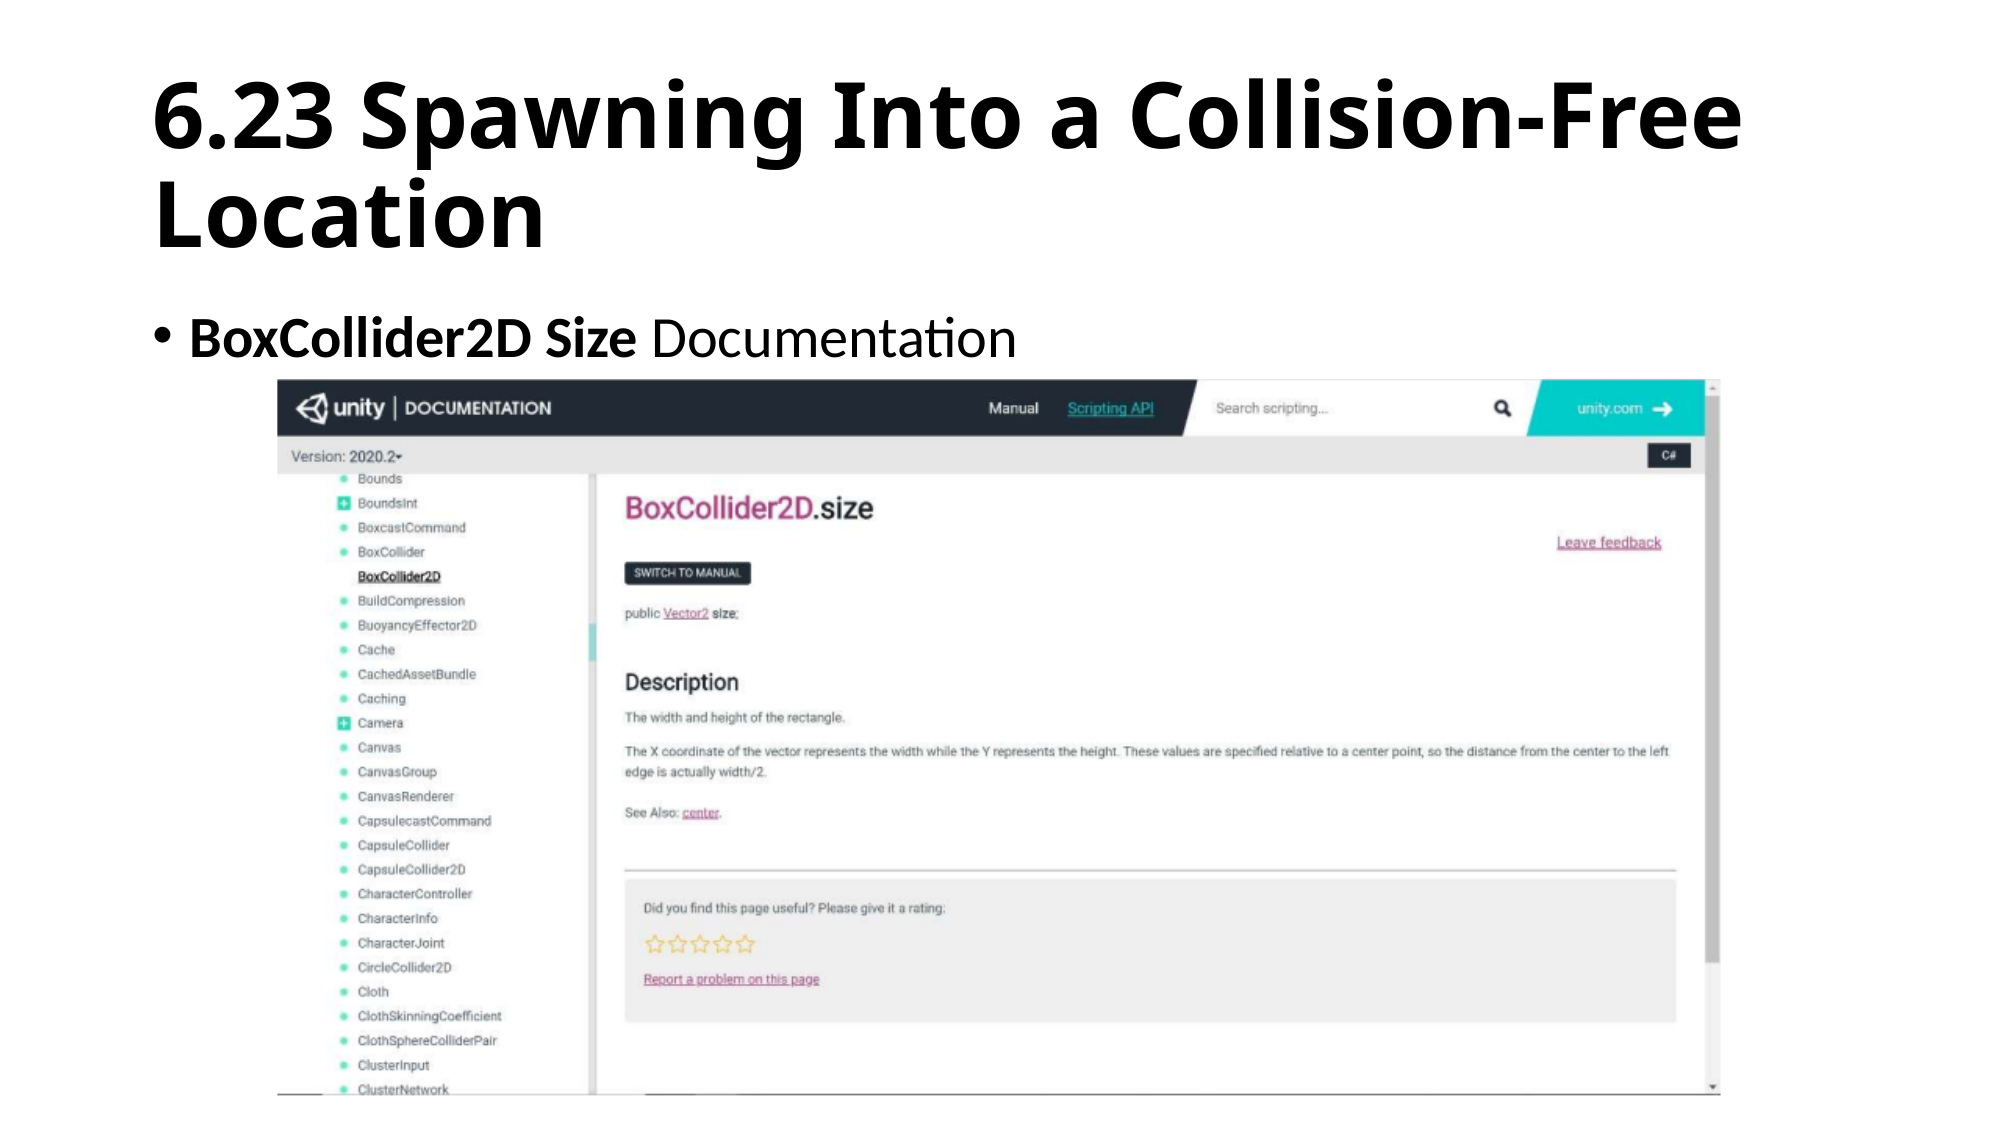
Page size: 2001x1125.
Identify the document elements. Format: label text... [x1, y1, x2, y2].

list BoxCollider2D Size Documentation [137, 299, 1973, 1125]
picture [276, 379, 1724, 1106]
title 6.23 Spawning Into a Collision-Free Location [137, 59, 1863, 278]
